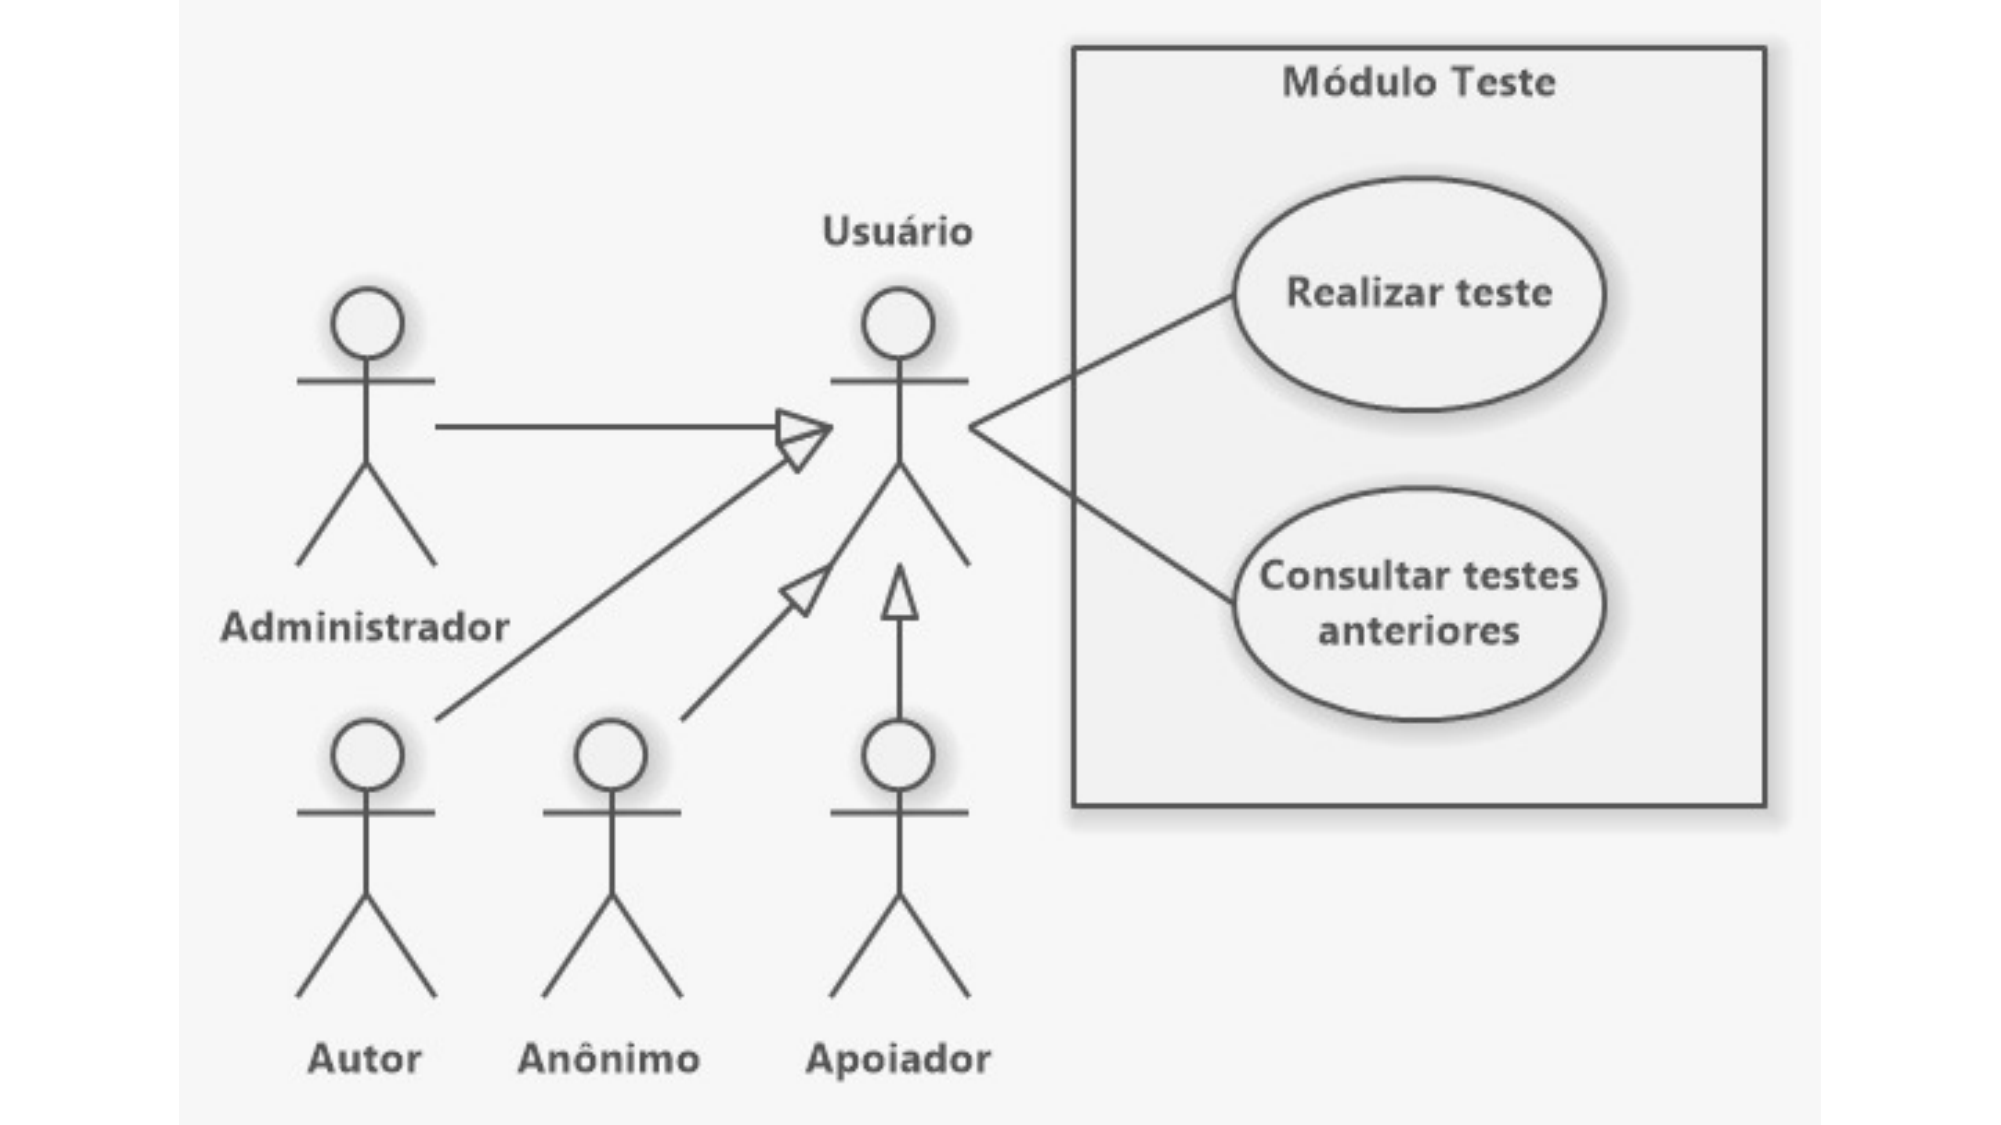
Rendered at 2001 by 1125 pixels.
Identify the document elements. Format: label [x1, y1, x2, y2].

picture [179, 0, 1821, 1125]
